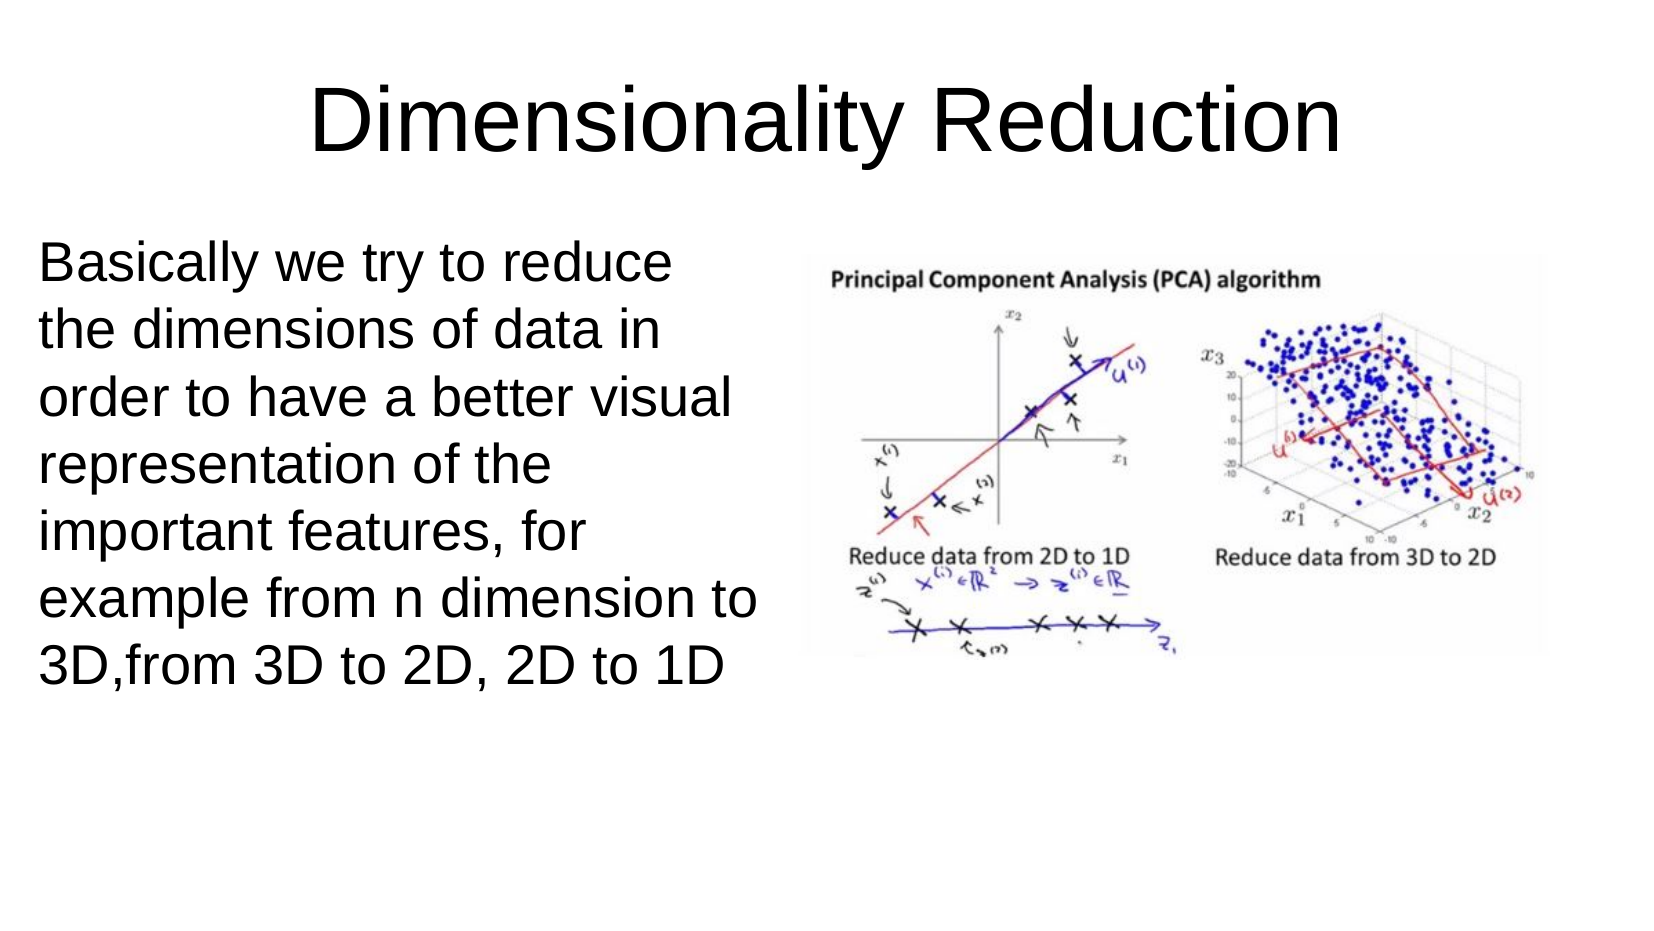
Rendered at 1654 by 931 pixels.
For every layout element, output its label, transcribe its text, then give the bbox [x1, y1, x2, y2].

text_box Dimensionality Reduction [82, 59, 1571, 170]
picture [766, 254, 1572, 661]
text_box Basically we try to reduce the dimensions of data in order to have a better visual representation of the important features, for example from n dimension to 3D,from 3D to 2D, 2D to 1D [38, 225, 765, 765]
